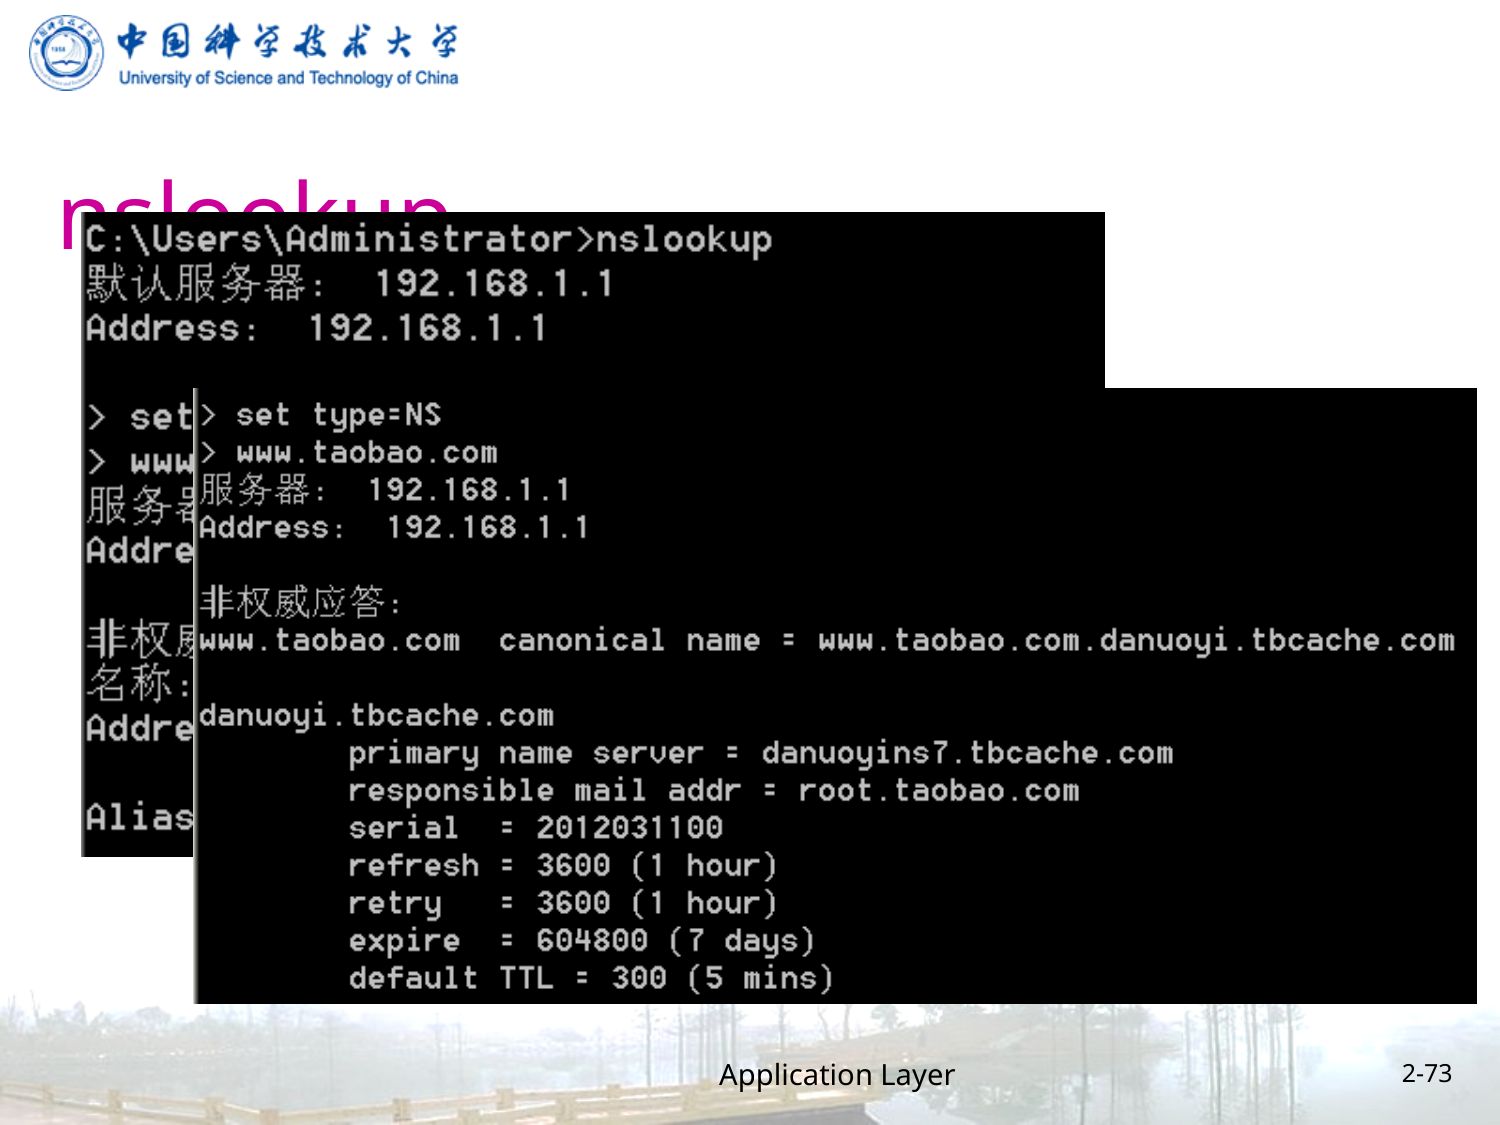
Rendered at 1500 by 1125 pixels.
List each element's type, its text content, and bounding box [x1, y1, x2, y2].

picture [80, 212, 1477, 1005]
picture [29, 15, 461, 91]
title nslookup [40, 34, 1468, 276]
slide_number 2-73 [1154, 1023, 1468, 1100]
text_box [0, 940, 1500, 1125]
footer Application Layer [599, 1023, 1076, 1100]
